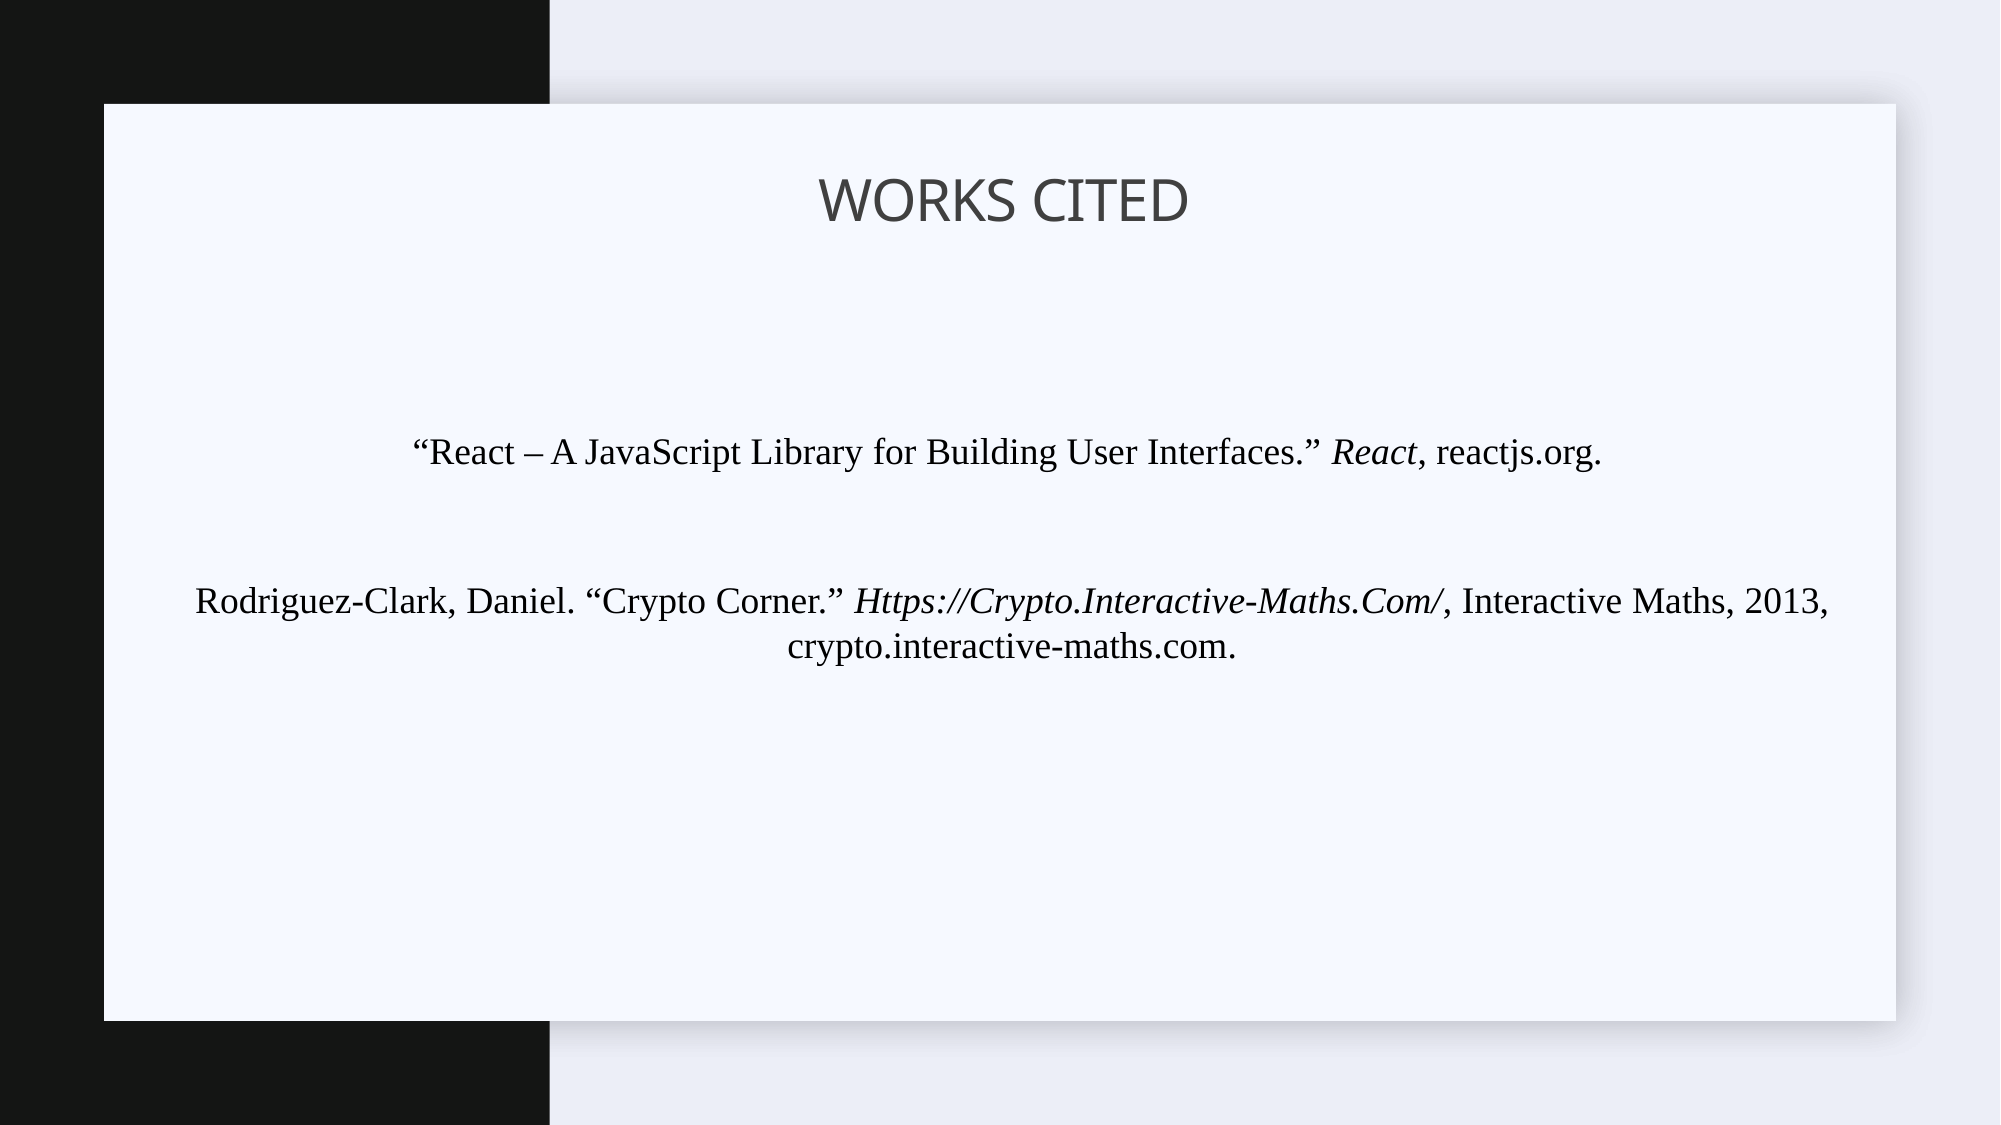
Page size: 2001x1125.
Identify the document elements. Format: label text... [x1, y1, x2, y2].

title Works Cited [180, 154, 1830, 251]
list “React – A JavaScript Library for Building User Interfaces.” React, reactjs.org. Rodriguez-Clark, Daniel. “Crypto Corner.” Https://Crypto.Interactive-Maths.Com/, Interactive Maths, 2013, crypto.interactive-maths.com. [180, 345, 1830, 963]
